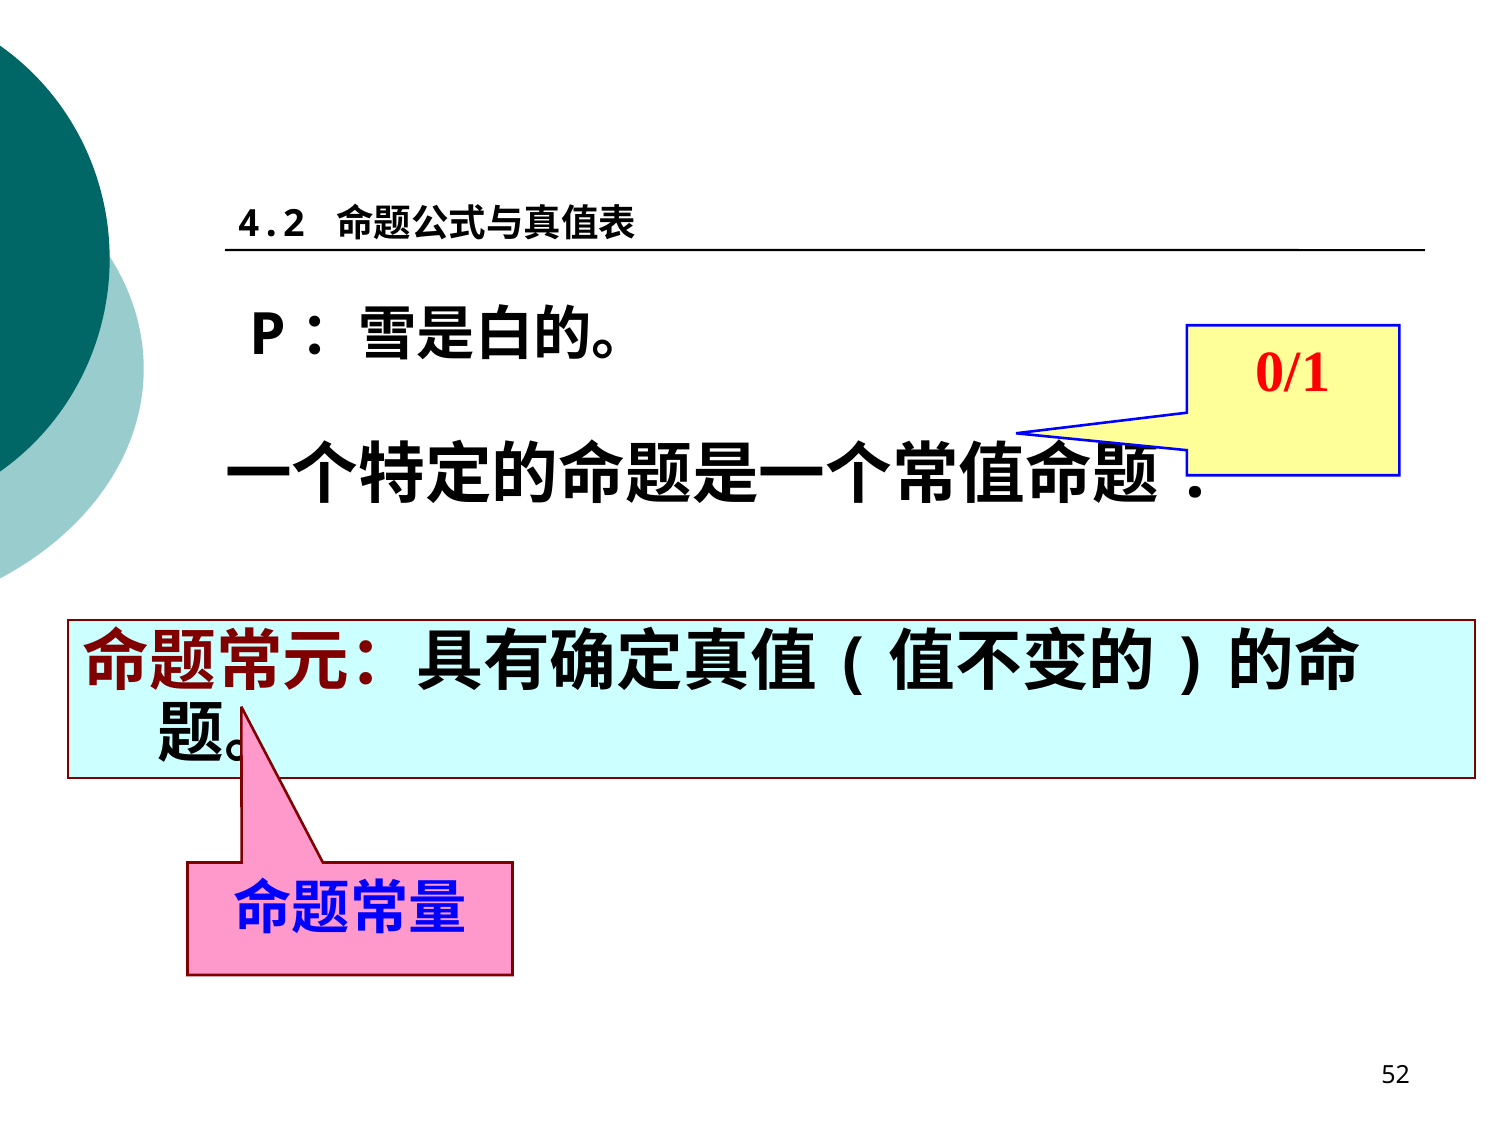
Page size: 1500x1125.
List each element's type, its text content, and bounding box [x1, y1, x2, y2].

text_box 0/1 [1015, 325, 1400, 476]
text_box 命题常元：具有确定真值(值不变的)的命题。 [67, 619, 1475, 779]
slide_number 52 [1074, 1025, 1425, 1100]
text_box 一个特定的命题是一个常值命题. [210, 423, 1350, 519]
text_box 4.2 命题公式与真值表 [222, 191, 763, 252]
text_box 命题常量 [187, 706, 513, 976]
text_box P：雪是白的。 [235, 288, 738, 375]
